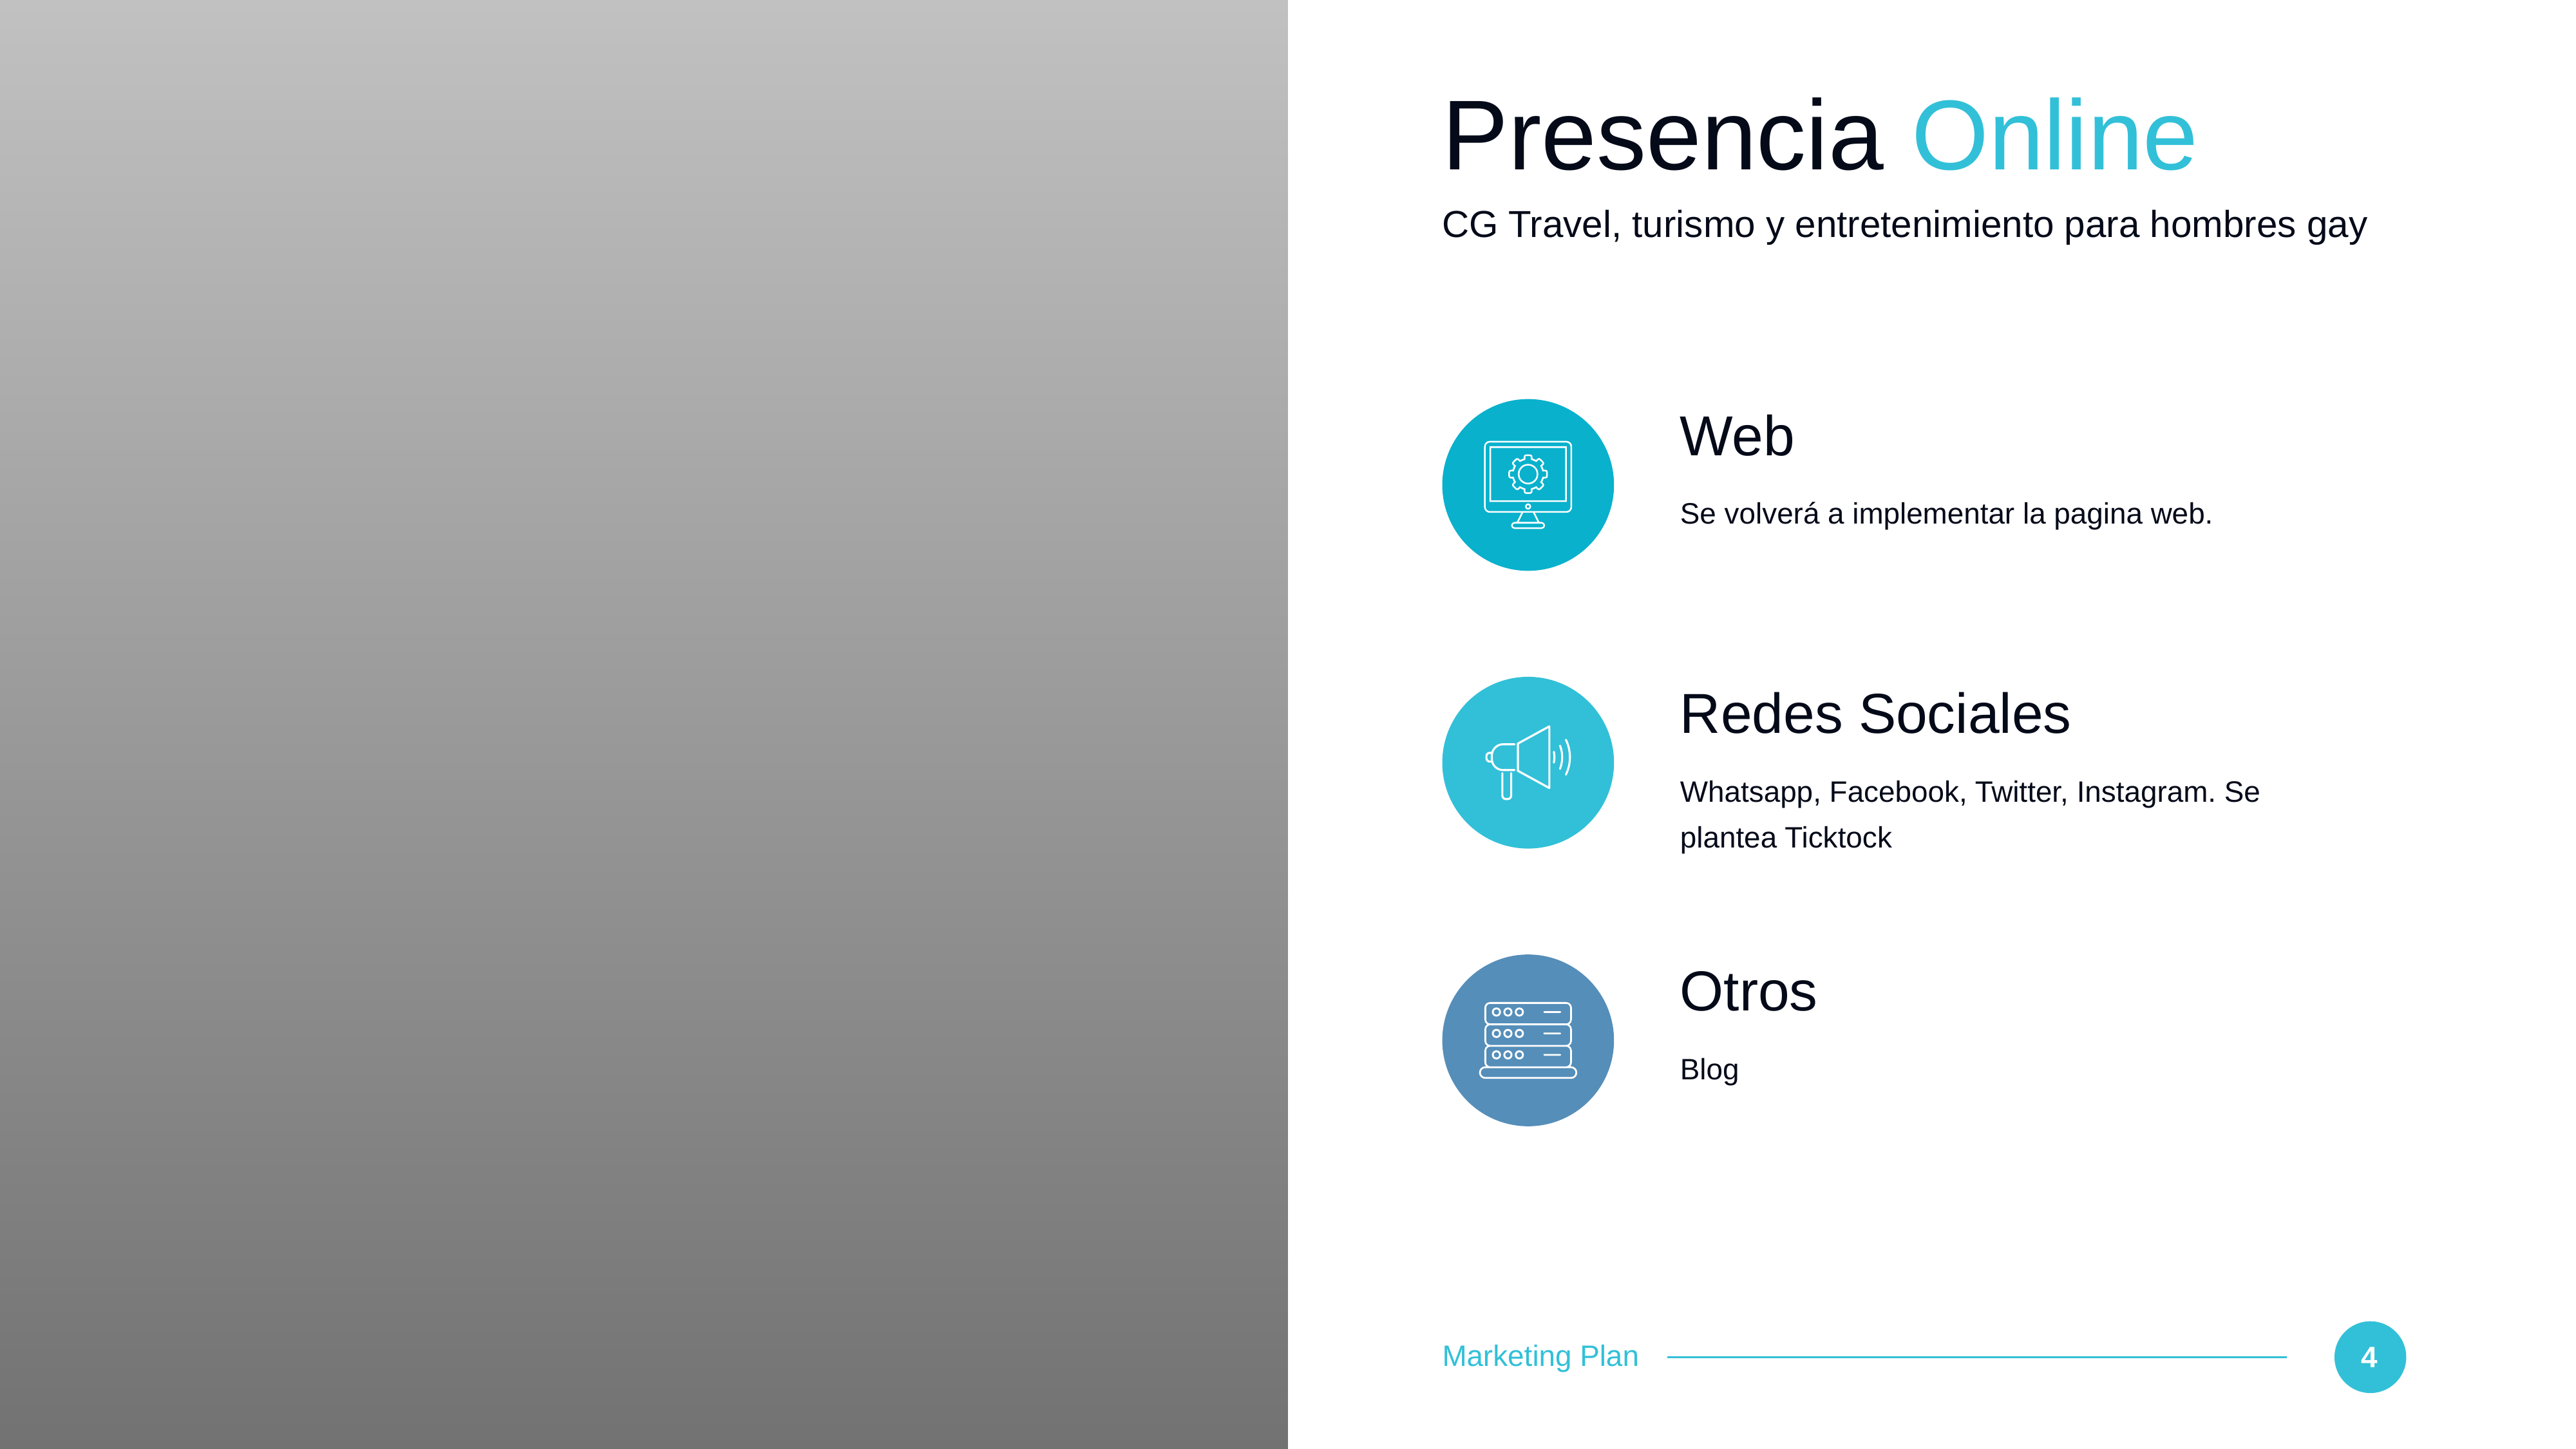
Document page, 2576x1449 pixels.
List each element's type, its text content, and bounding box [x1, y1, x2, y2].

text_box [1517, 725, 1551, 790]
text_box [1442, 954, 1615, 1126]
text_box Otros [1680, 954, 2277, 1023]
text_box Blog [1680, 1039, 2277, 1129]
text_box [1484, 440, 1573, 529]
text_box Web [1680, 399, 2277, 468]
text_box [1558, 744, 1564, 770]
list CG Travel, turismo y entretenimiento para hombres gay [1442, 200, 2399, 247]
text_box [1485, 743, 1516, 800]
text_box Se volverá a implementar la pagina web. [1680, 484, 2277, 573]
text_box [0, 0, 1288, 1449]
text_box Redes Sociales [1680, 677, 2277, 745]
text_box [1442, 676, 1615, 849]
text_box [1479, 1001, 1578, 1079]
text_box Whatsapp, Facebook, Twitter, Instagram. Se plantea Ticktock [1680, 761, 2277, 851]
text_box [1442, 399, 1615, 571]
text_box [1565, 739, 1571, 776]
title Presencia Online [1442, 70, 2399, 193]
text_box [1553, 750, 1556, 764]
